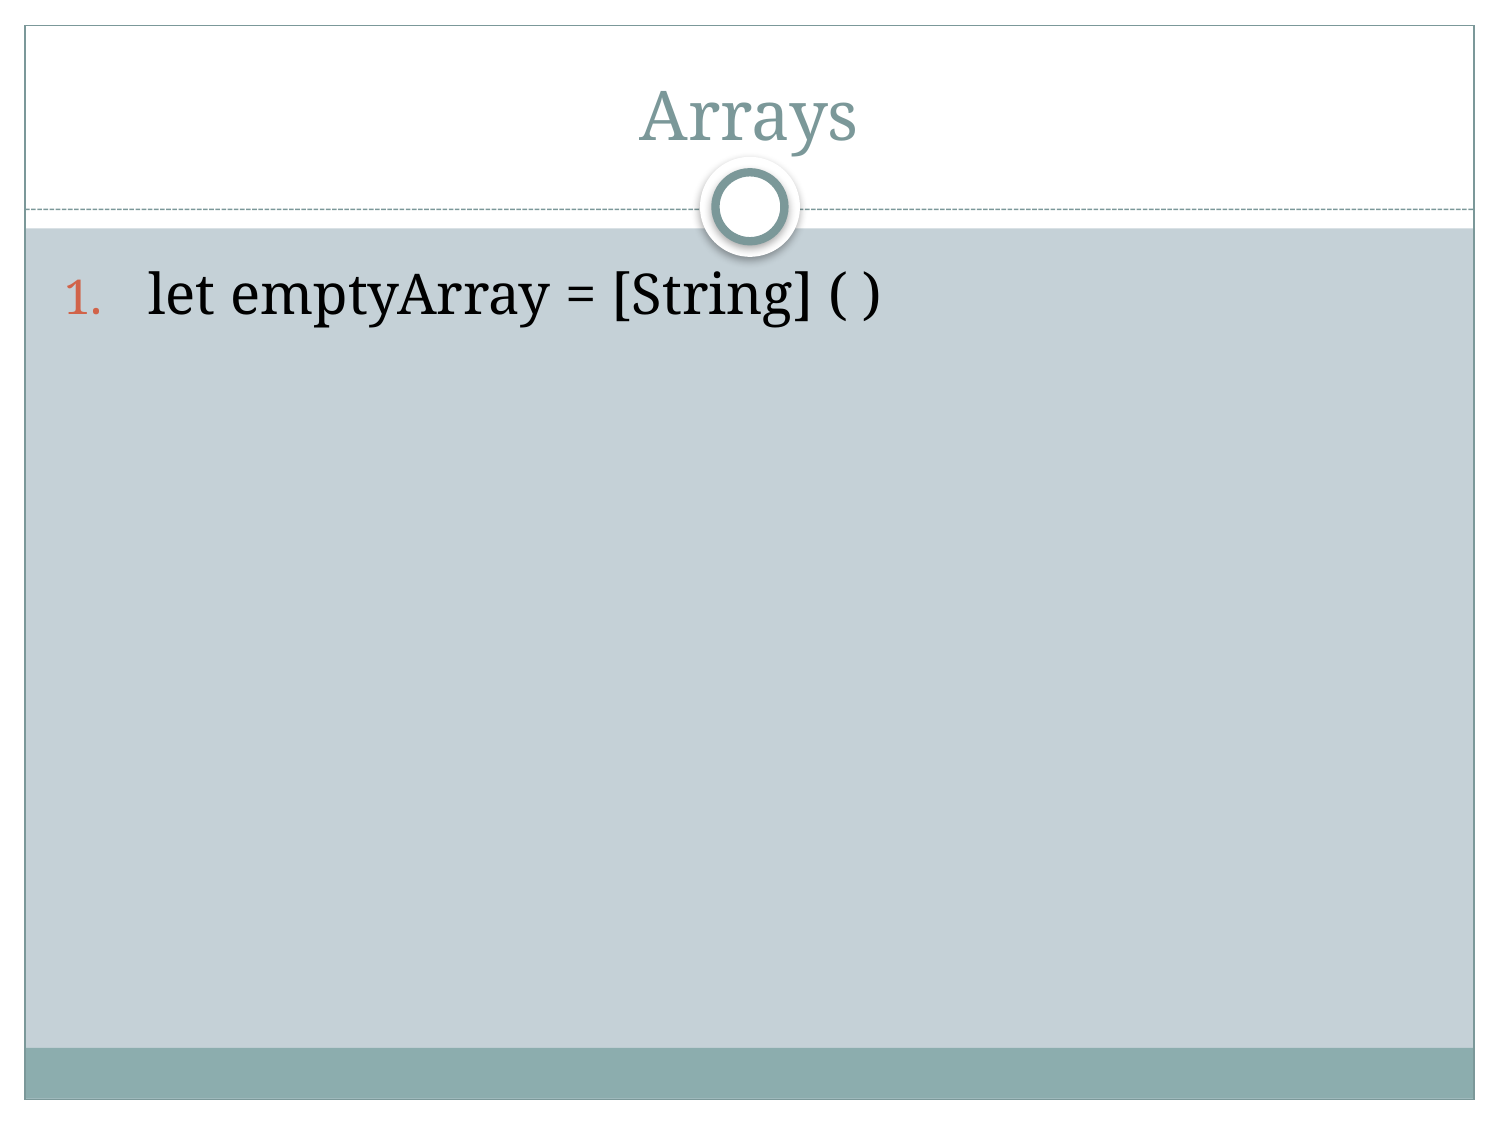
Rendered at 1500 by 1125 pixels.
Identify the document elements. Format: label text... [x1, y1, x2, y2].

title Arrays [49, 37, 1450, 162]
list let emptyArray = [String] ( ) [49, 250, 1445, 1001]
